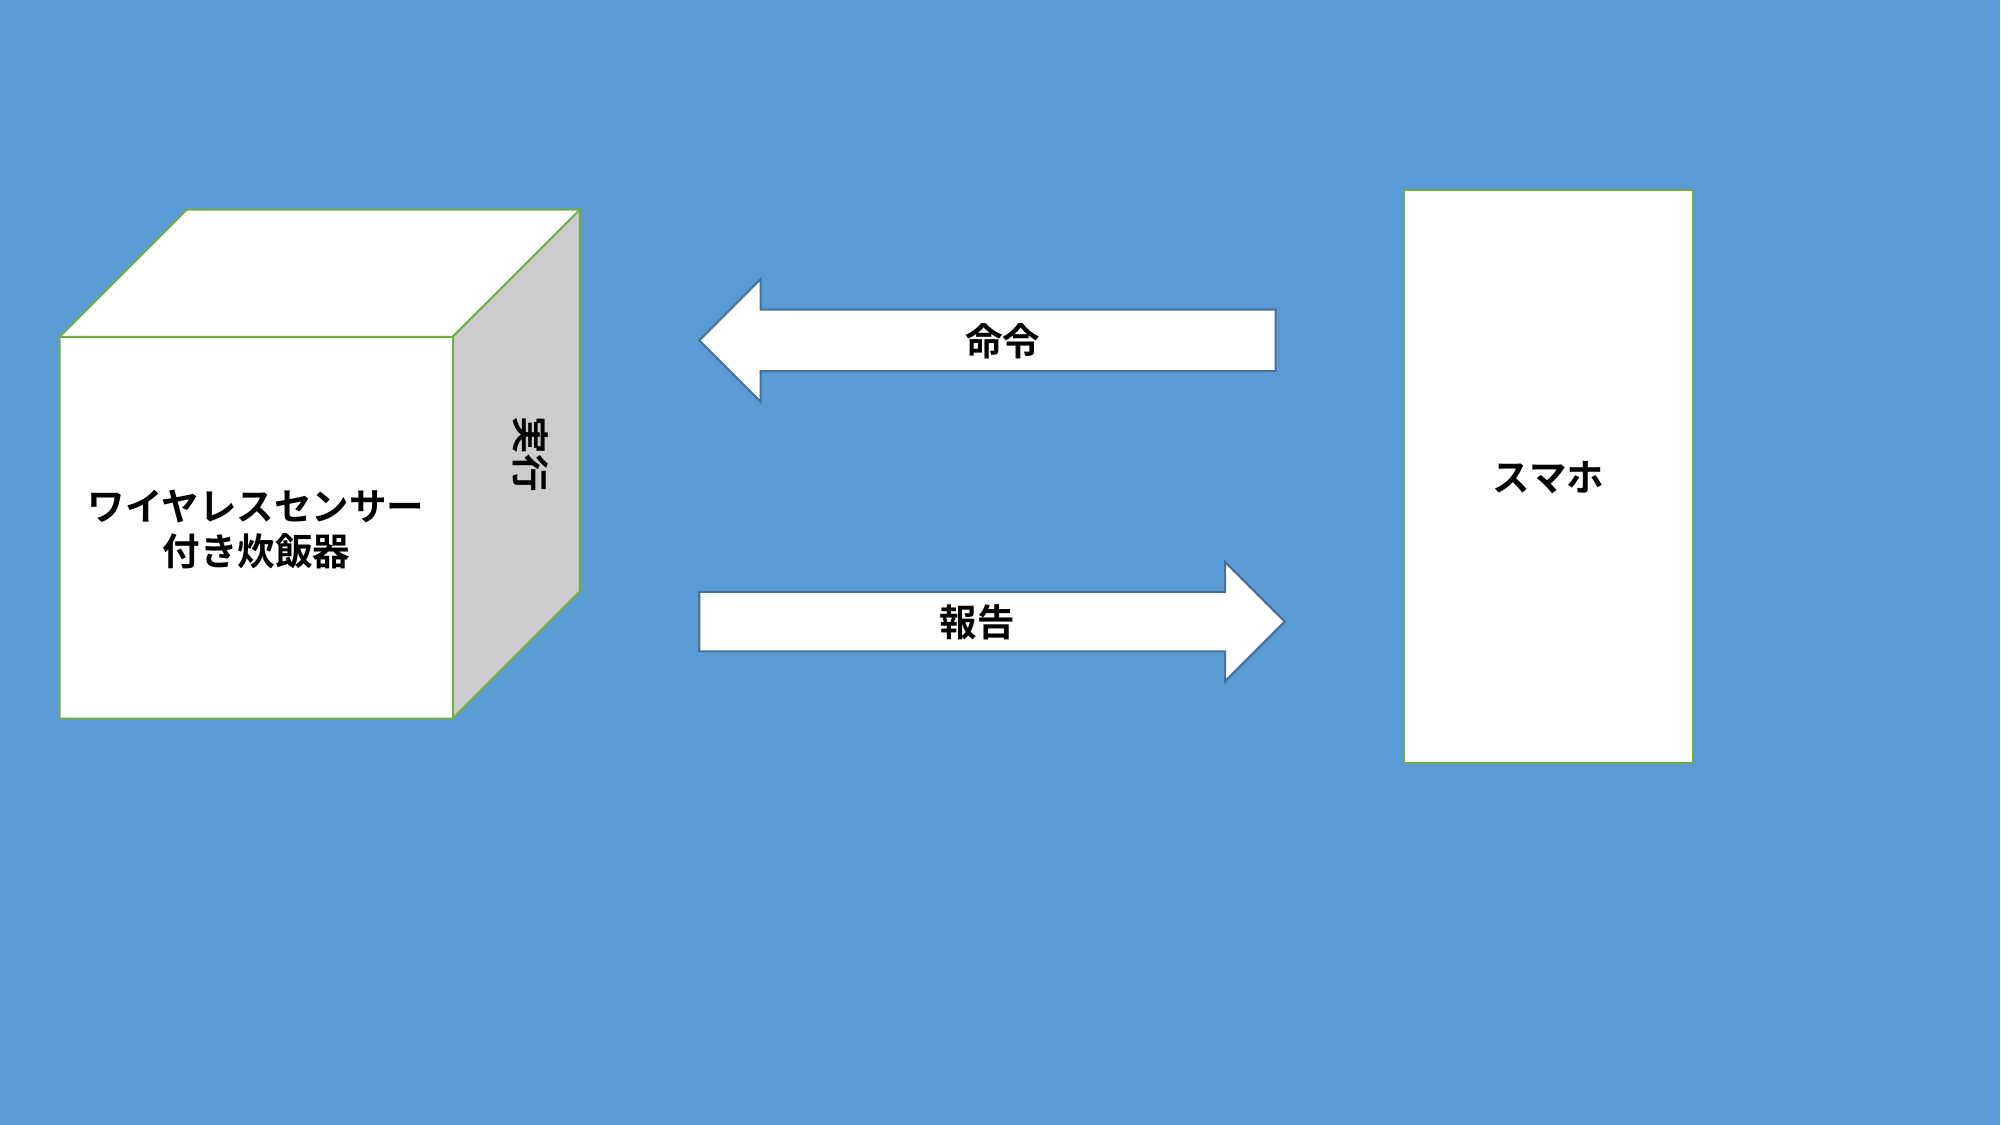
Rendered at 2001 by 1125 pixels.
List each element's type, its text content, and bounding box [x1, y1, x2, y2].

text_box スマホ [1403, 189, 1694, 764]
text_box 実行 [485, 401, 562, 530]
text_box ワイヤレスセンサー付き炊飯器 [58, 208, 581, 720]
text_box 命令 [697, 276, 1277, 405]
text_box 報告 [698, 559, 1287, 684]
